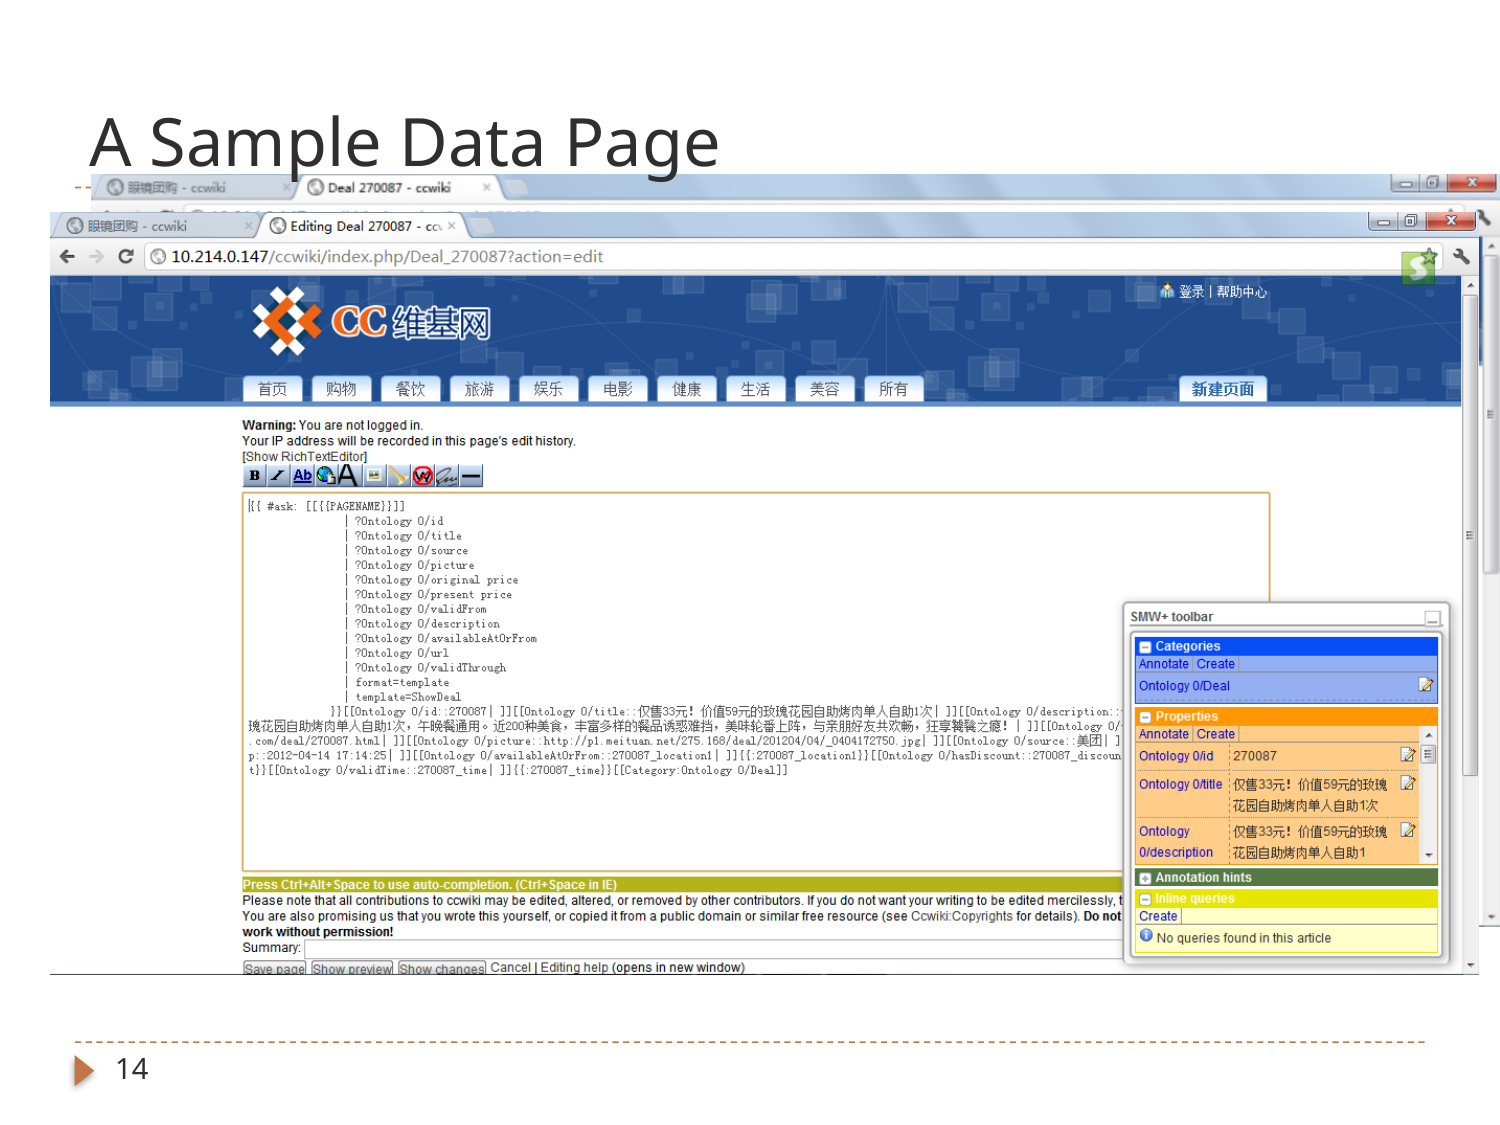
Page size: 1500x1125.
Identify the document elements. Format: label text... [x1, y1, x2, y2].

title A Sample Data Page [75, 24, 1425, 188]
slide_number 14 [100, 1042, 426, 1103]
picture [49, 174, 1500, 976]
